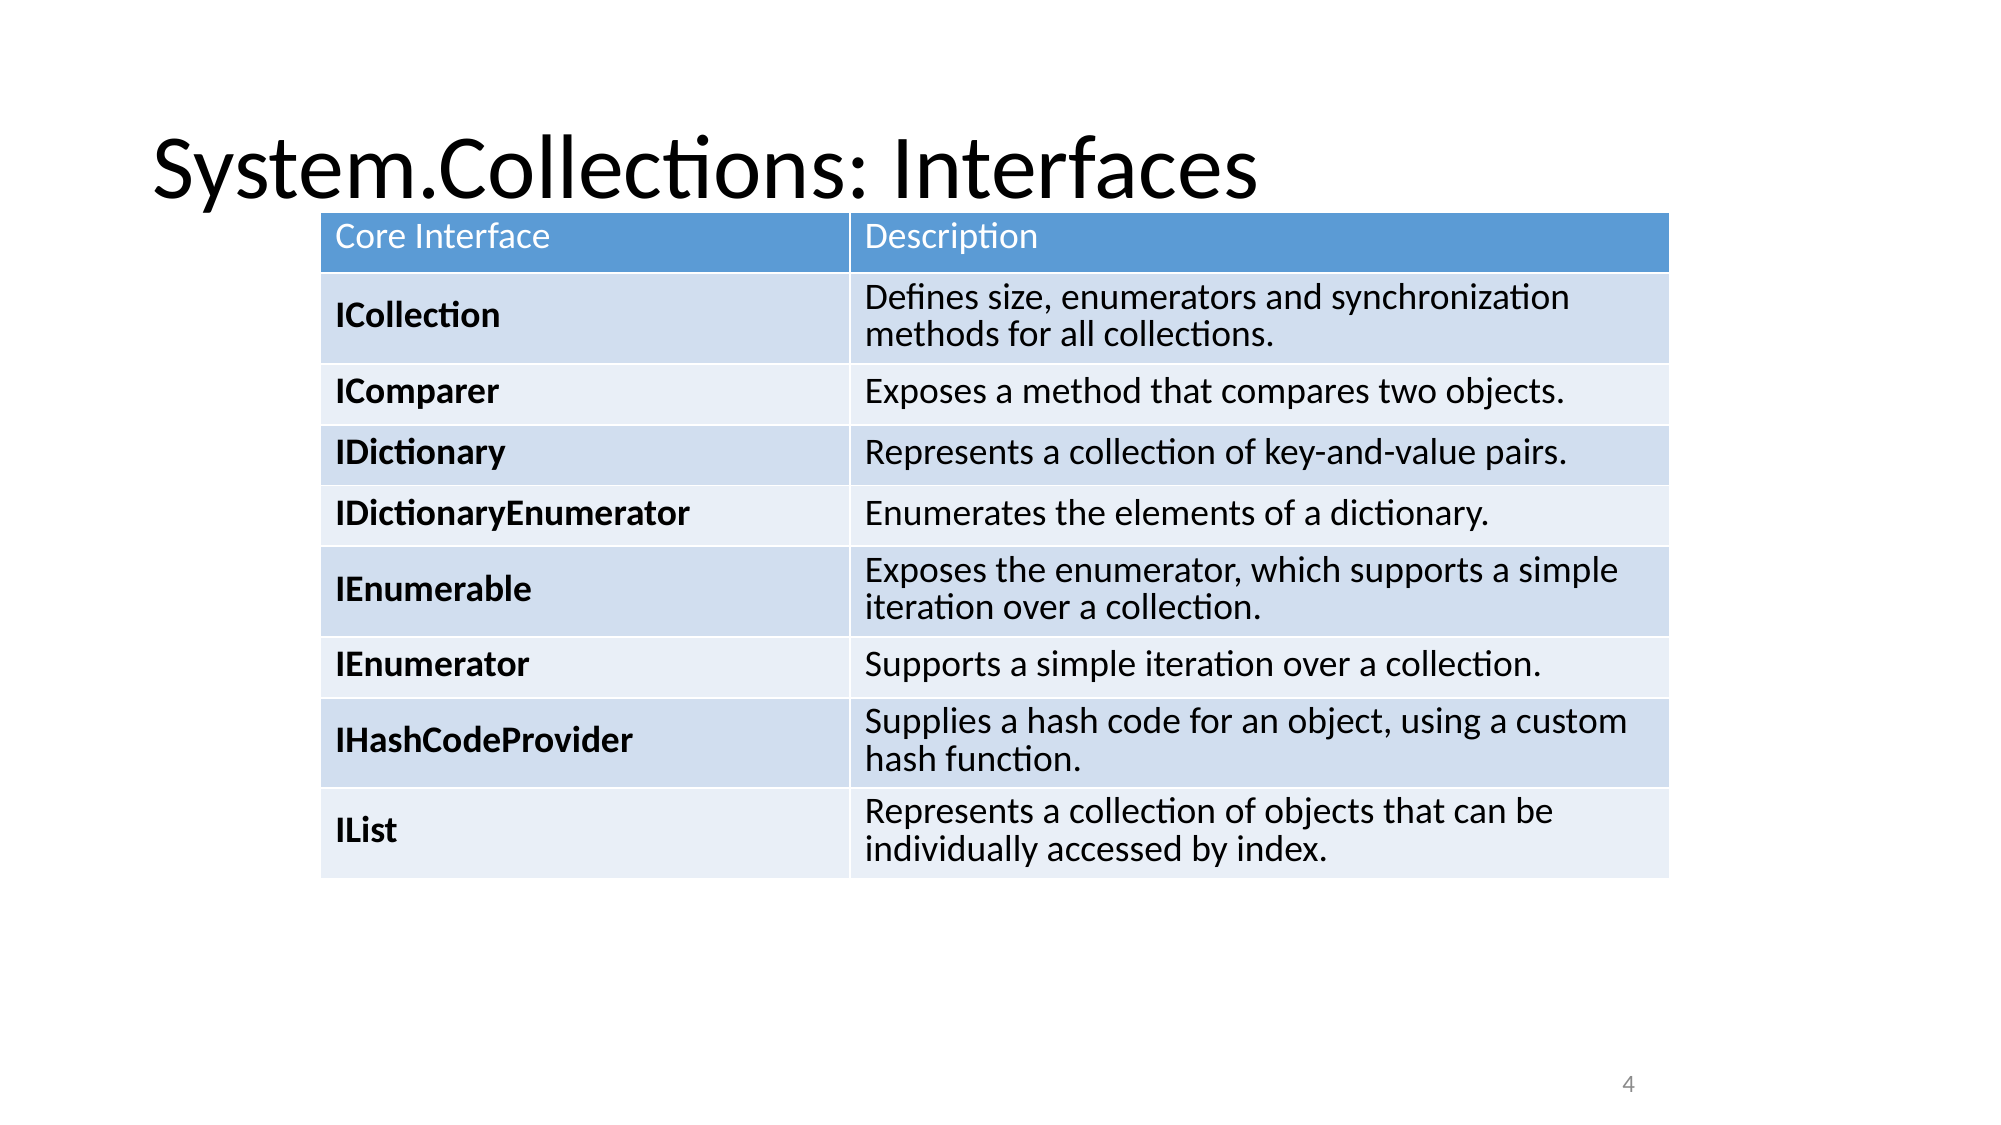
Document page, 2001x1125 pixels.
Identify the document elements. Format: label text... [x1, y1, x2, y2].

table_header Core Interface [321, 213, 849, 272]
table_cell IComparer [321, 365, 849, 424]
table_cell Represents a collection of objects that can be individually accessed by index. [851, 789, 1669, 878]
table_cell Exposes a method that compares two objects. [851, 365, 1669, 424]
table_cell Supplies a hash code for an object, using a custom hash function. [851, 699, 1669, 787]
table_cell IDictionaryEnumerator [321, 486, 849, 545]
table_cell Enumerates the elements of a dictionary. [851, 486, 1669, 545]
table_cell Represents a collection of key-and-value pairs. [851, 426, 1669, 485]
slide_number 4 [1299, 1052, 1650, 1113]
table_cell IEnumerator [321, 638, 849, 697]
table_cell ICollection [321, 274, 849, 363]
table_cell IEnumerable [321, 547, 849, 636]
table_cell IList [321, 789, 849, 878]
table_cell IDictionary [321, 426, 849, 485]
table_cell Defines size, enumerators and synchronization methods for all collections. [851, 274, 1669, 363]
table_cell IHashCodeProvider [321, 699, 849, 787]
table_cell Supports a simple iteration over a collection. [851, 638, 1669, 697]
title System.Collections: Interfaces [137, 59, 1863, 278]
table_cell Exposes the enumerator, which supports a simple iteration over a collection. [851, 547, 1669, 636]
table_header Description [851, 213, 1669, 272]
